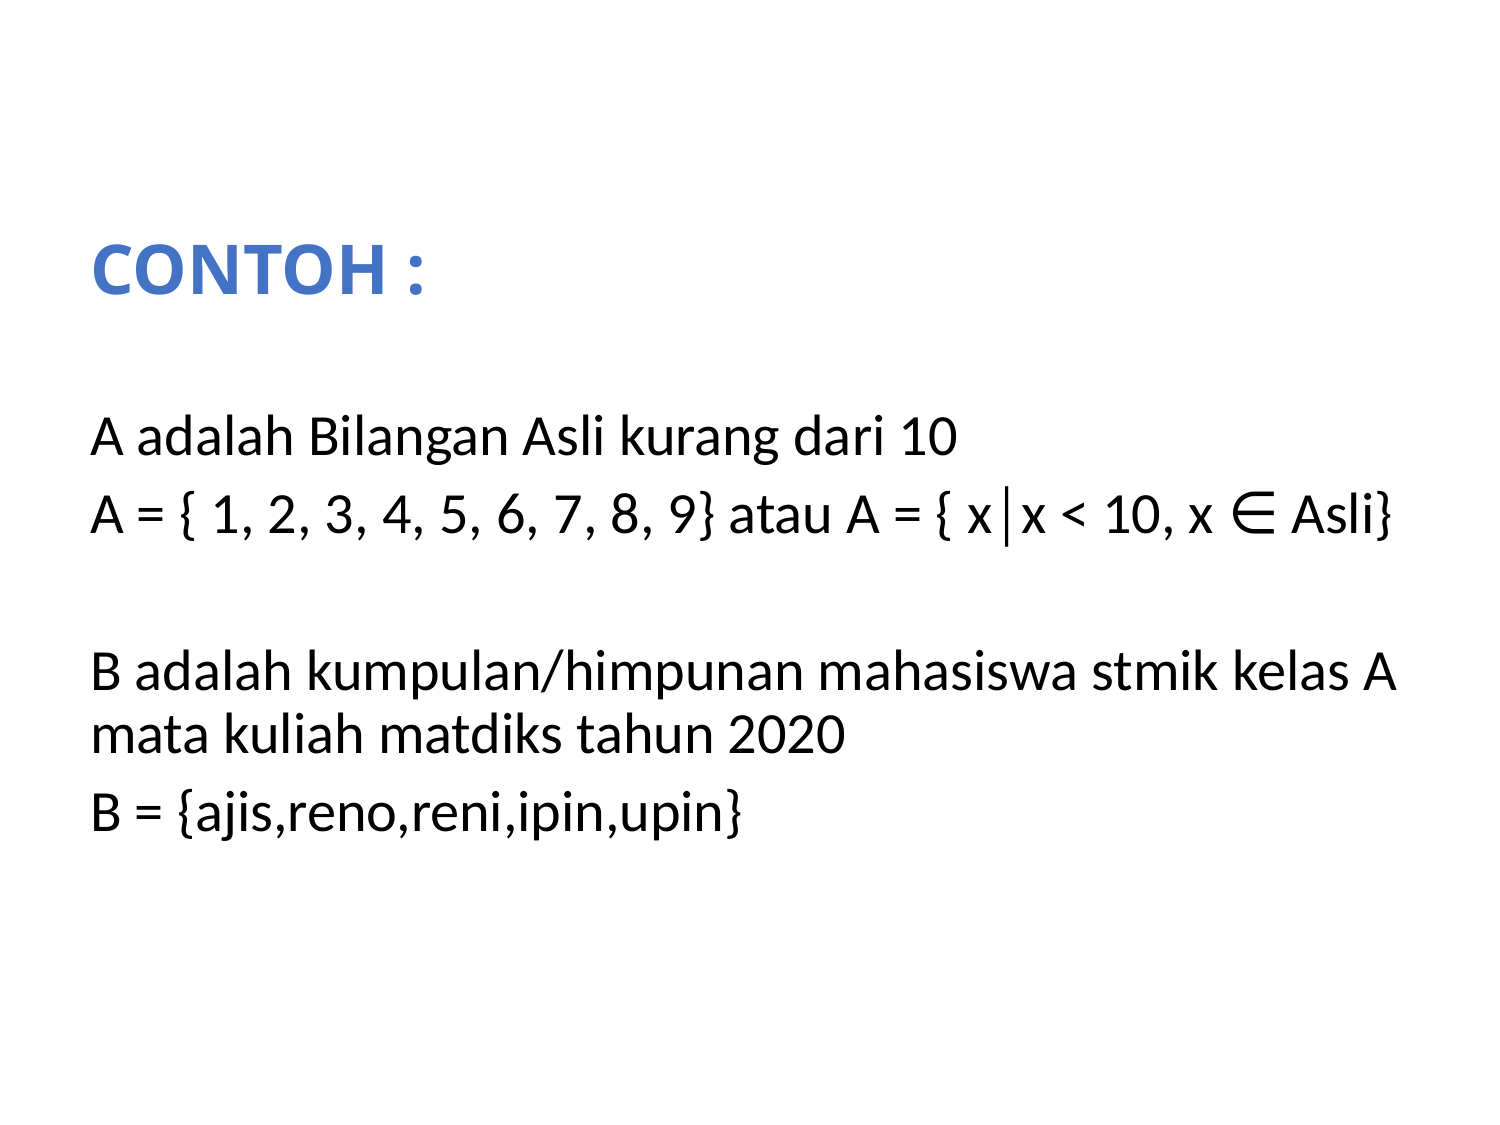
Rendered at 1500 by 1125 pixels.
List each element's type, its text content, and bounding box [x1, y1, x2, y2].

list A adalah Bilangan Asli kurang dari 10 A = { 1, 2, 3, 4, 5, 6, 7, 8, 9} atau A = { x│x < 10, x ∈ Asli} B adalah kumpulan/himpunan mahasiswa stmik kelas A mata kuliah matdiks tahun 2020 B = {ajis,reno,reni,ipin,upin} [75, 397, 1425, 894]
title CONTOH : [75, 172, 1425, 373]
